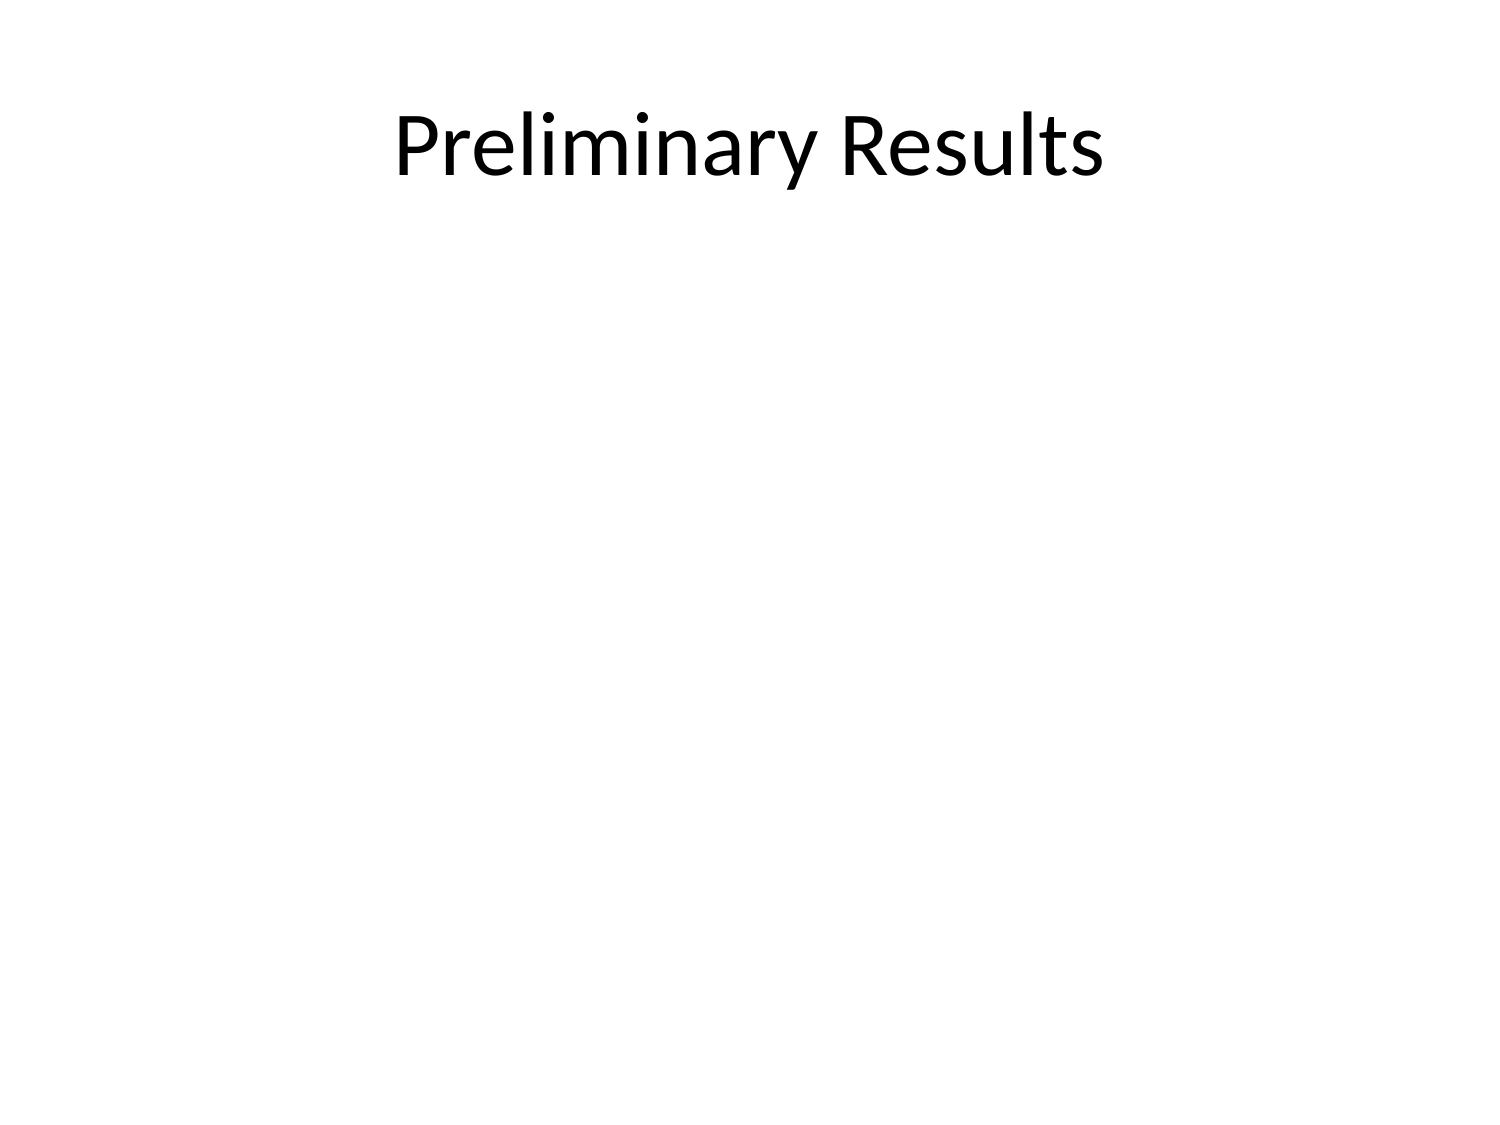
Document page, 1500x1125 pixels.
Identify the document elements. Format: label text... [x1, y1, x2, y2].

title Preliminary Results [75, 45, 1425, 233]
